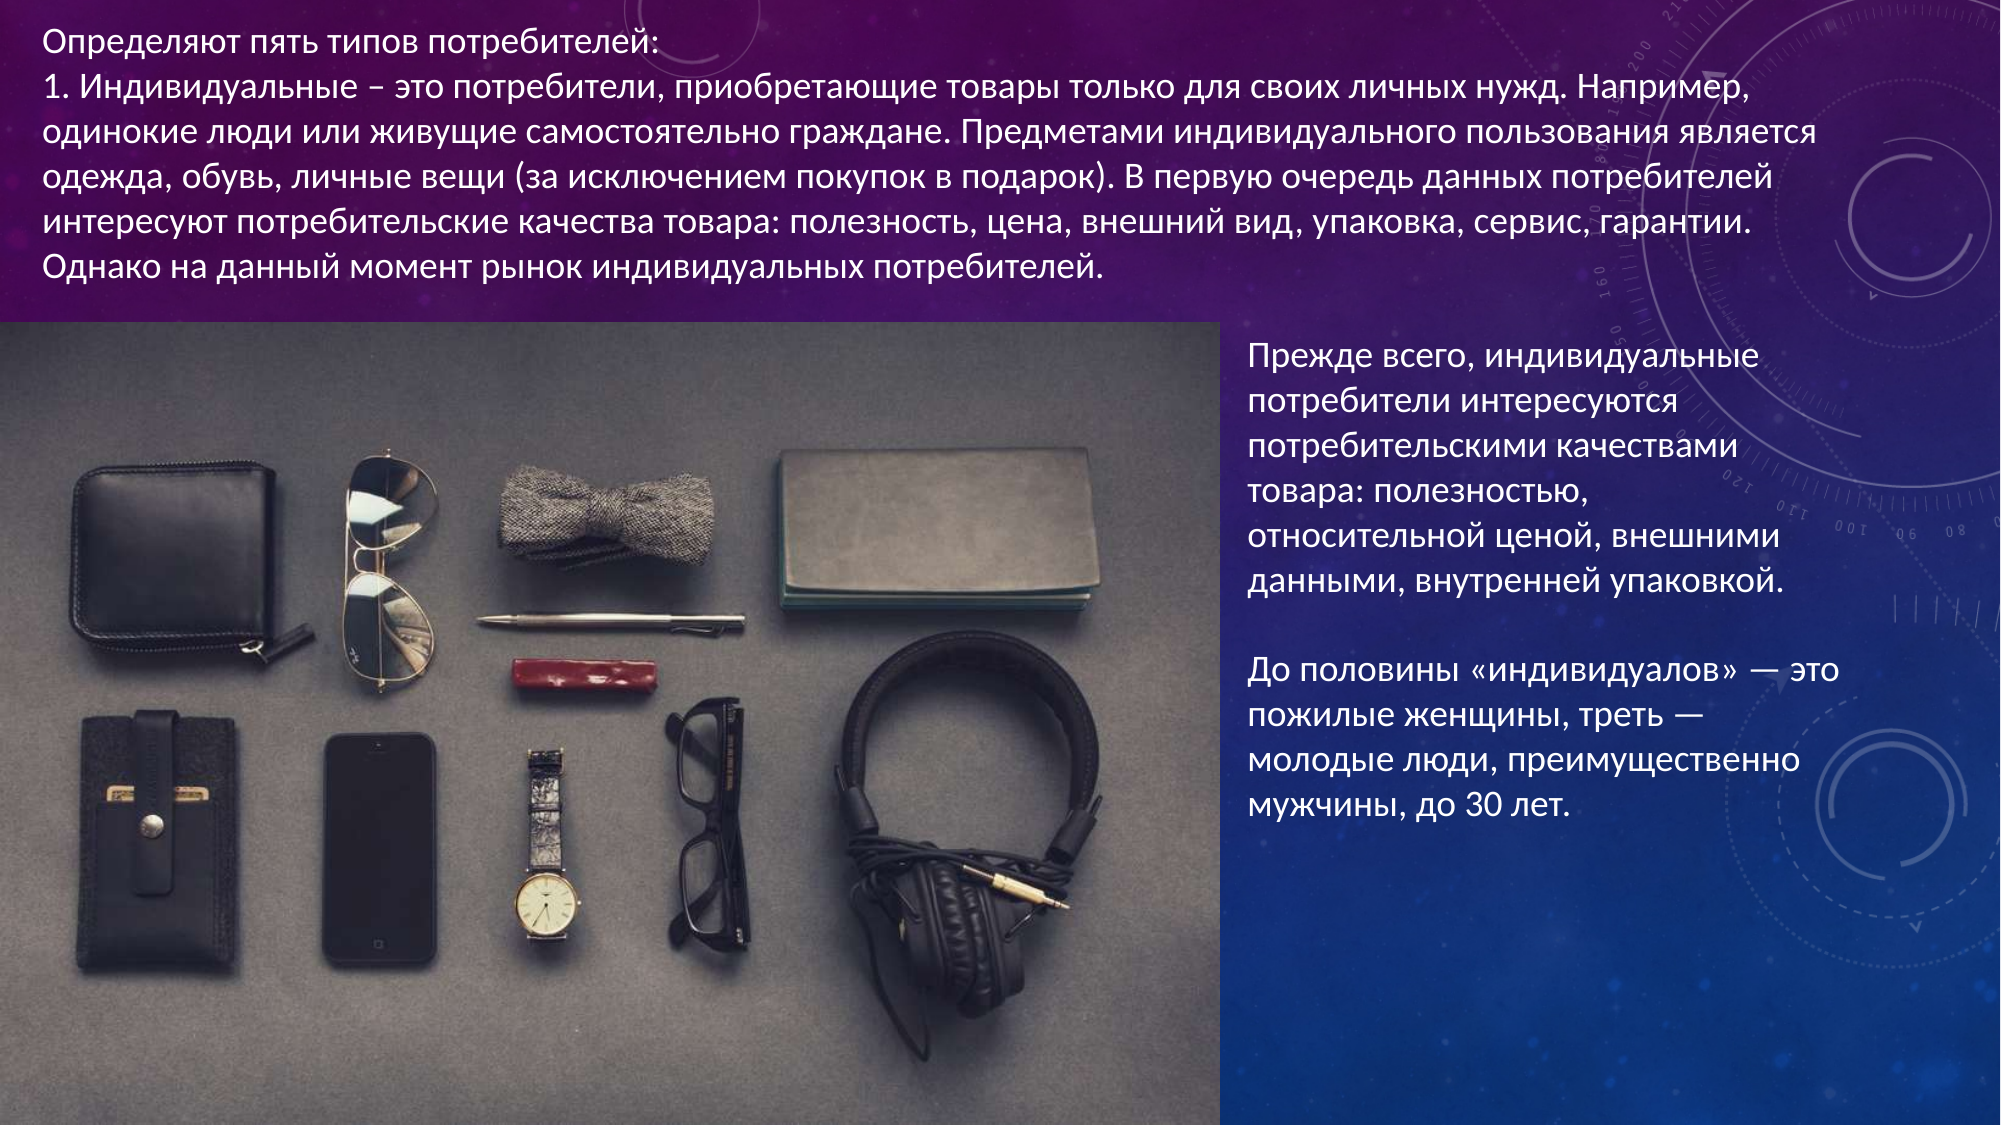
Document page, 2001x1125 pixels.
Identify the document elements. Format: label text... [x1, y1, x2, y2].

text_box До половины «индивидуалов» — это пожилые женщины, треть — молодые люди, преимущественно мужчины, до 30 лет. [1232, 636, 1861, 831]
picture [0, 0, 2001, 1125]
text_box Определяют пять типов потребителей: 1. Индивидуальные – это потребители, приобретающие товары только для своих личных нужд. Например, одинокие люди или живущие самостоятельно граждане. Предметами индивидуального пользования является одежда, обувь, личные вещи (за исключением покупок в подарок). В первую очередь данных потребителей интересуют потребительские качества товара: полезность, цена, внешний вид, упаковка, сервис, гарантии. Однако на данный момент рынок индивидуальных потребителей. [27, 9, 1870, 294]
text_box Прежде всего, индивидуальные потребители интересуются потребительскими качествами товара: полезностью, относительной ценой, внешними данными, внутренней упаковкой. [1232, 322, 1828, 608]
